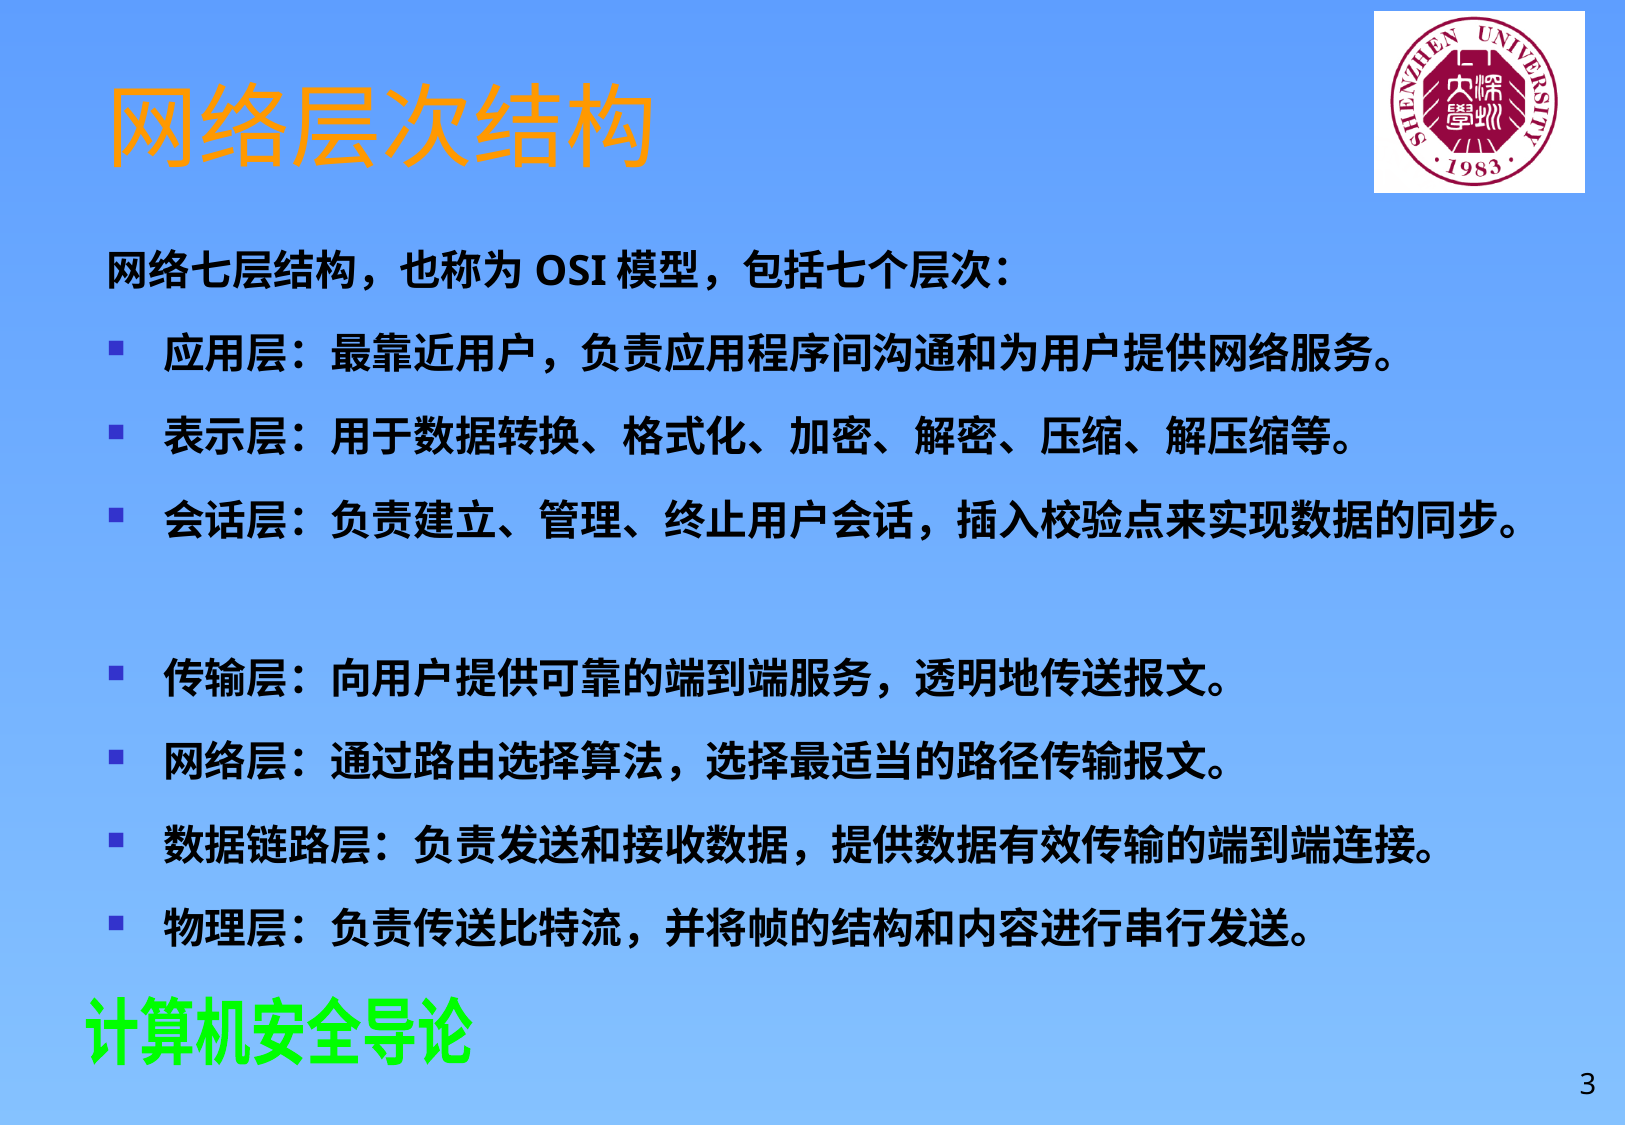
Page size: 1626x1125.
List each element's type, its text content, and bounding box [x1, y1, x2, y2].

picture [1374, 11, 1585, 193]
list 网络七层结构，也称为OSI模型，包括七个层次： 应用层：最靠近用户，负责应用程序间沟通和为用户提供网络服务。 表示层：用于数据转换、格式化、加密、解密、压缩、解压缩等。 会话层：负责建立、管理、终止用户会话，插入校验点来实现数据的同步。 传输层：向用户提供可靠的端到端服务，透明地传送报文。 网络层：通过路由选择算法，选择最适当的路径传输报文。 数据链路层：负责发送和接收数据，提供数据有效传输的端到端连接。 物理层：负责传送比特流，并将帧的结构和内容进行串行发送。 [91, 236, 1534, 941]
slide_number 3 [1438, 1062, 1612, 1113]
title 网络层次结构 [91, 61, 1111, 187]
